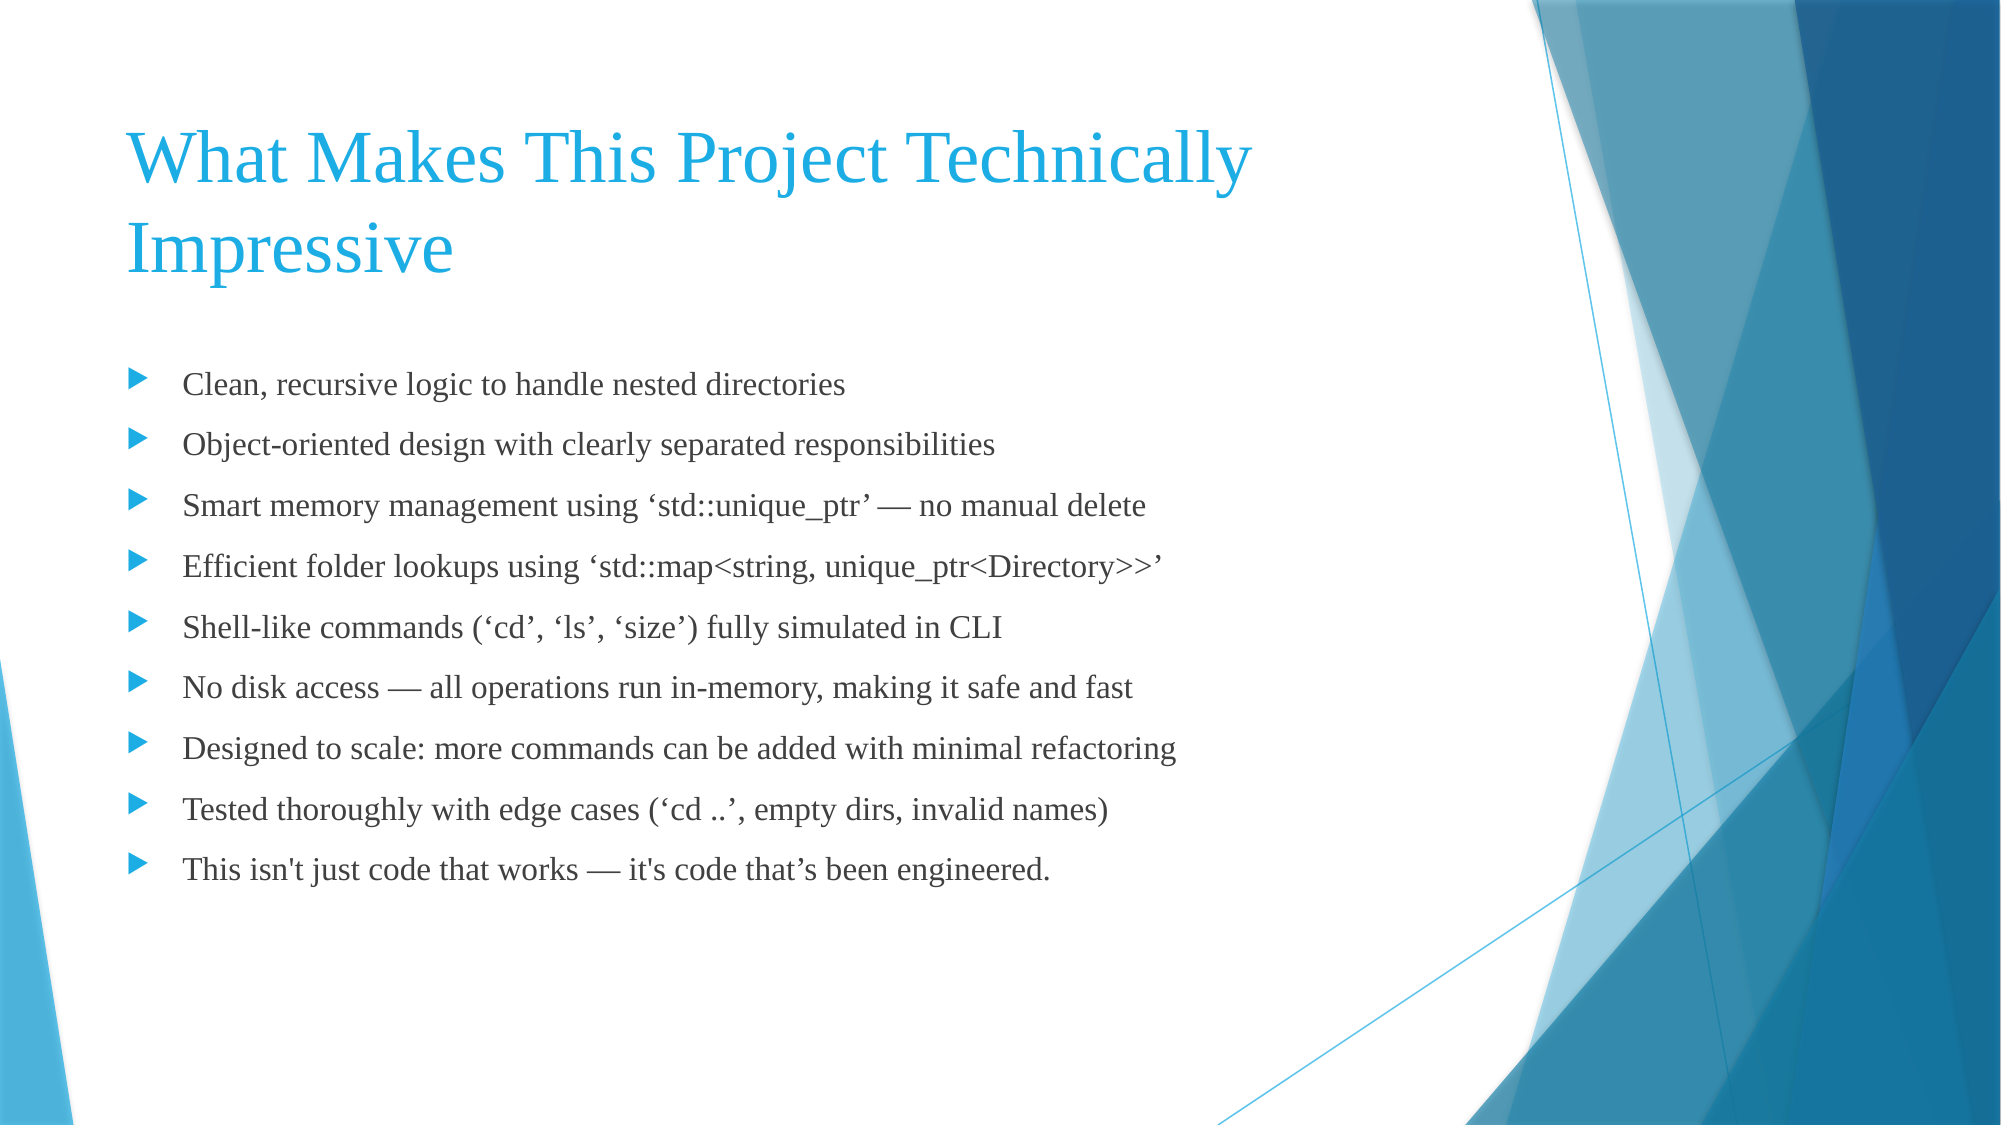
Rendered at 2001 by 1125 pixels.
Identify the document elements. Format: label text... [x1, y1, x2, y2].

title What Makes This Project Technically Impressive [111, 99, 1522, 317]
list Clean, recursive logic to handle nested directories Object-oriented design with clearly separated responsibilities Smart memory management using ‘std::unique_ptr’ — no manual delete Efficient folder lookups using ‘std::map<string, unique_ptr<Directory>>’ Shell-like commands (‘cd’, ‘ls’, ‘size’) fully simulated in CLI No disk access — all operations run in-memory, making it safe and fast Designed to scale: more commands can be added with minimal refactoring Tested thoroughly with edge cases (‘cd ..’, empty dirs, invalid names) This isn't just code that works — it's code that’s been engineered. [111, 354, 1522, 992]
